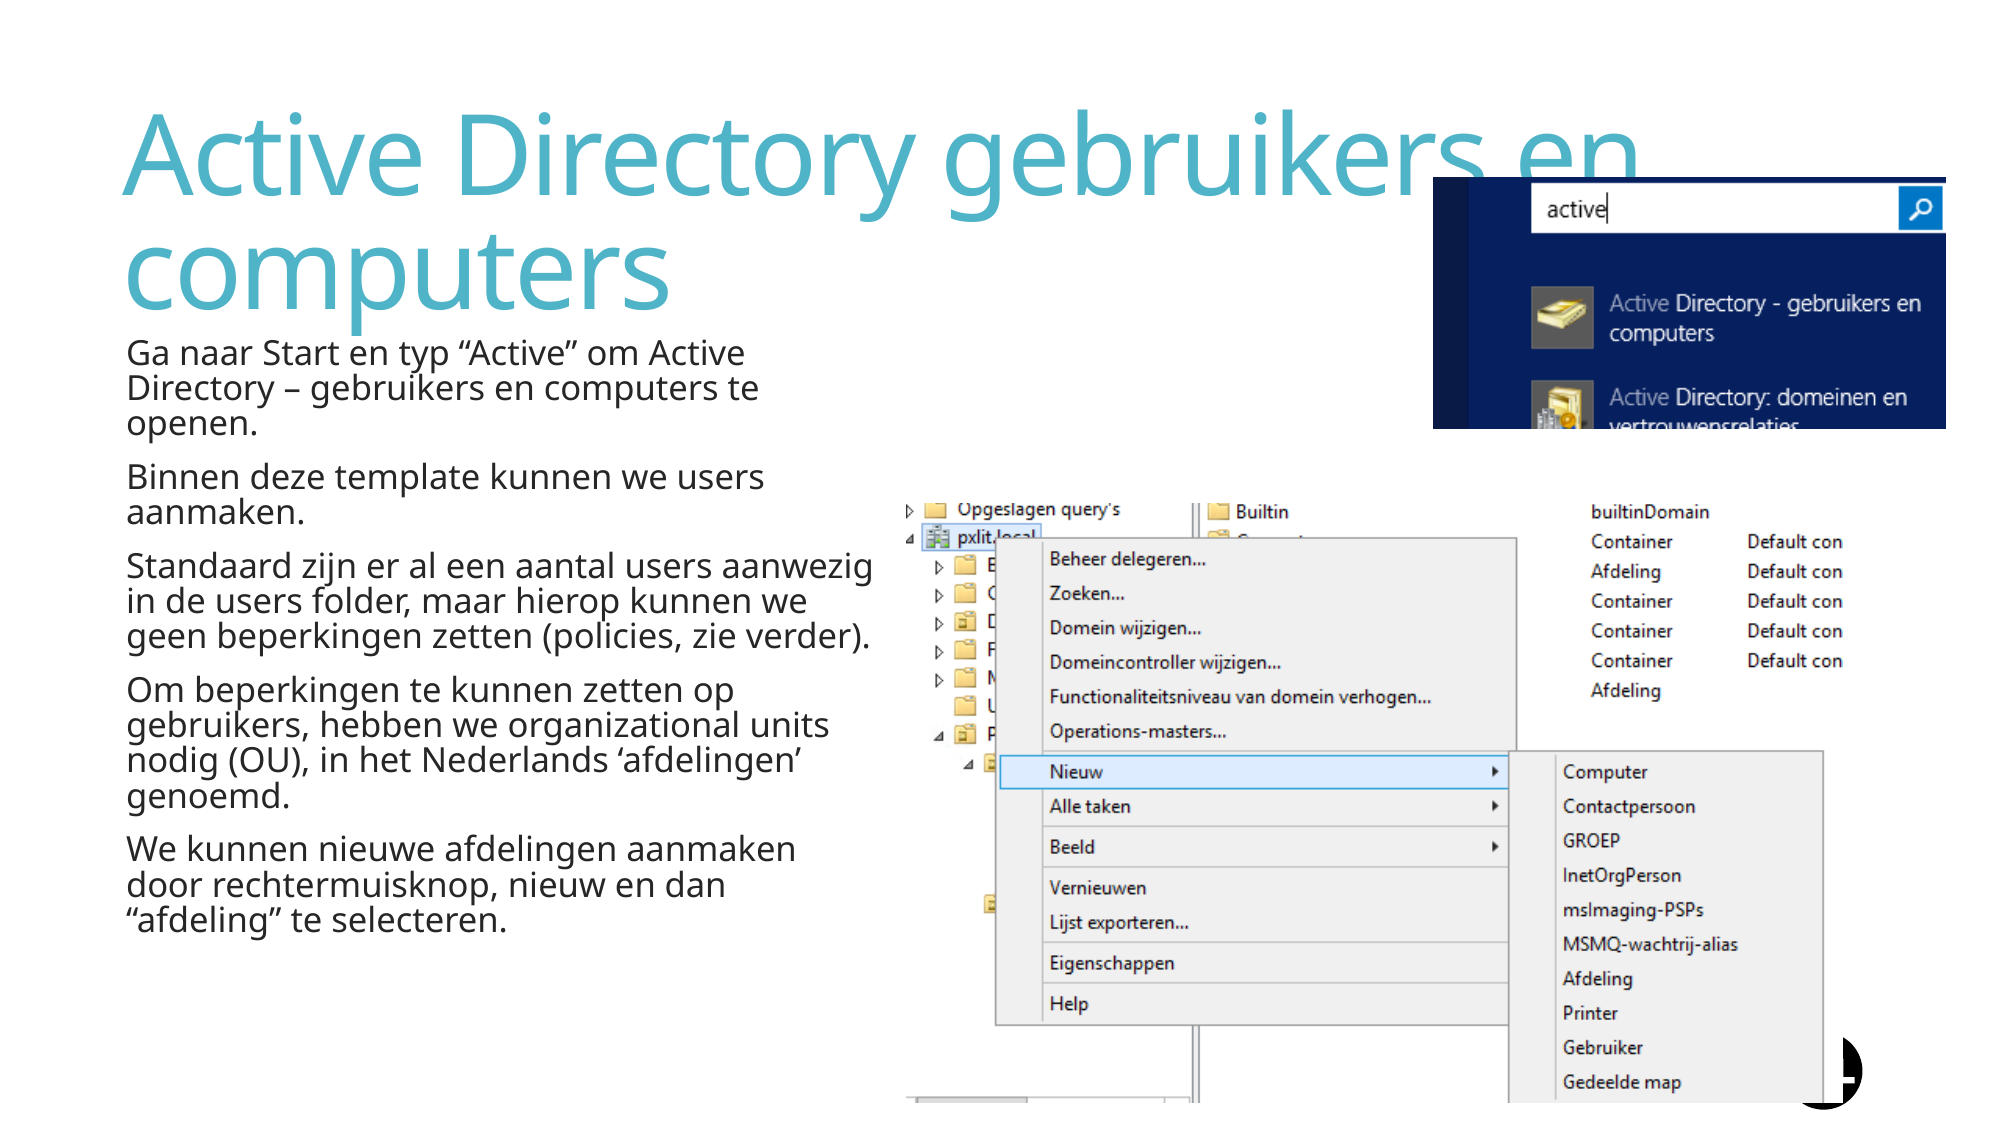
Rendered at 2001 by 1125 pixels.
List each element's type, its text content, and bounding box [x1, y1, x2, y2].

list Ga naar Start en typ “Active” om Active Directory – gebruikers en computers te openen. Binnen deze template kunnen we users aanmaken. Standaard zijn er al een aantal users aanwezig in de users folder, maar hierop kunnen we geen beperkingen zetten (policies, zie verder). Om beperkingen te kunnen zetten op gebruikers, hebben we organizational units nodig (OU), in het Nederlands ‘afdelingen’ genoemd. We kunnen nieuwe afdelingen aanmaken door rechtermuisknop, nieuw en dan “afdeling” te selecteren. [111, 329, 892, 948]
picture [906, 503, 1843, 1103]
picture [1433, 177, 1946, 430]
title Active Directory gebruikers en computers [107, 81, 1875, 354]
